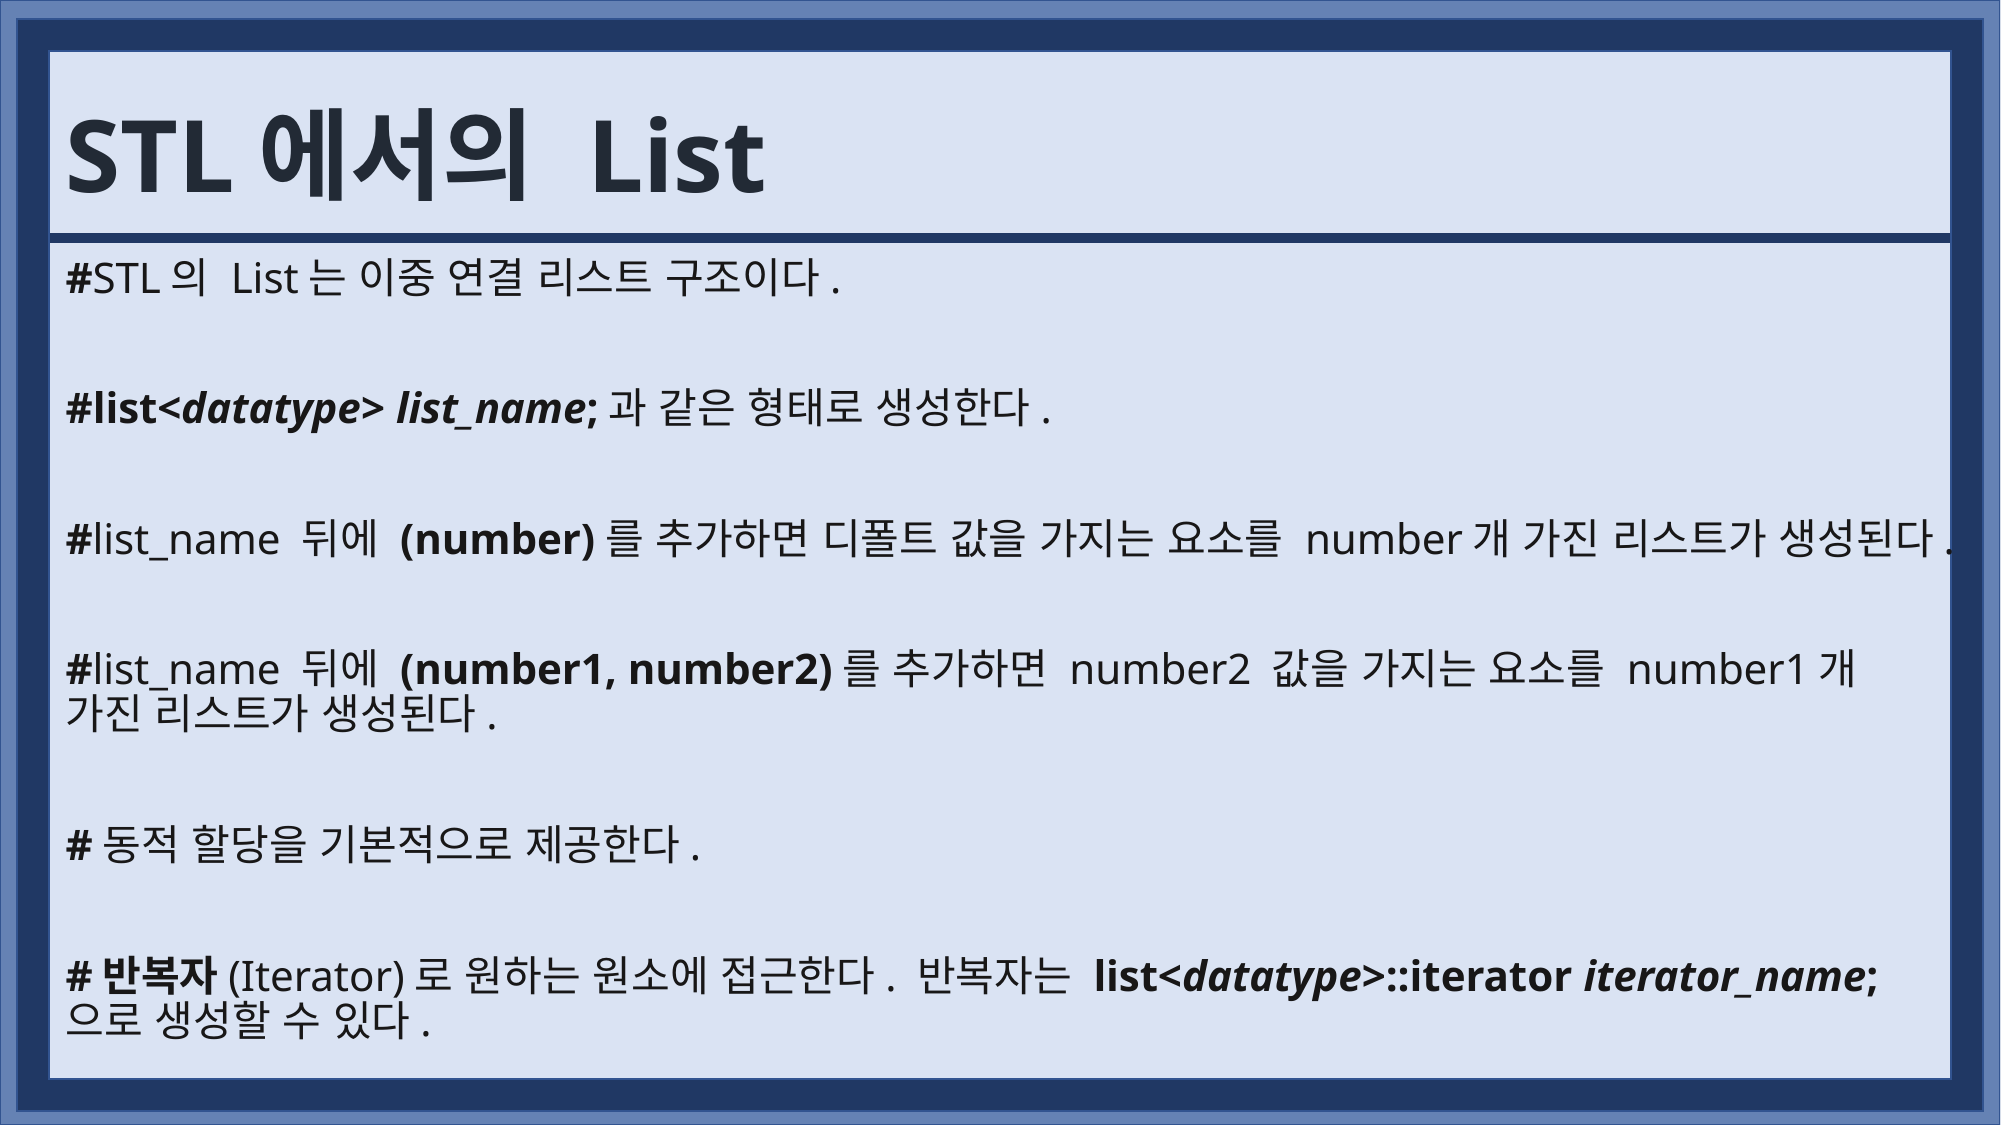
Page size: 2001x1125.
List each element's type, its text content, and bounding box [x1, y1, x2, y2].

title STL에서의 List [50, 47, 1950, 222]
list #STL의 List는 이중 연결 리스트 구조이다. #list<datatype> list_name;과 같은 형태로 생성한다. #list_name 뒤에 (number)를 추가하면 디폴트 값을 가지는 요소를 number개 가진 리스트가 생성된다. #list_name 뒤에 (number1, number2)를 추가하면 number2 값을 가지는 요소를 number1개 가진 리스트가 생성된다. #동적 할당을 기본적으로 제공한다. #반복자(Iterator)로 원하는 원소에 접근한다. 반복자는 list<datatype>::iterator iterator_name;으로 생성할 수 있다. [50, 249, 1950, 1078]
